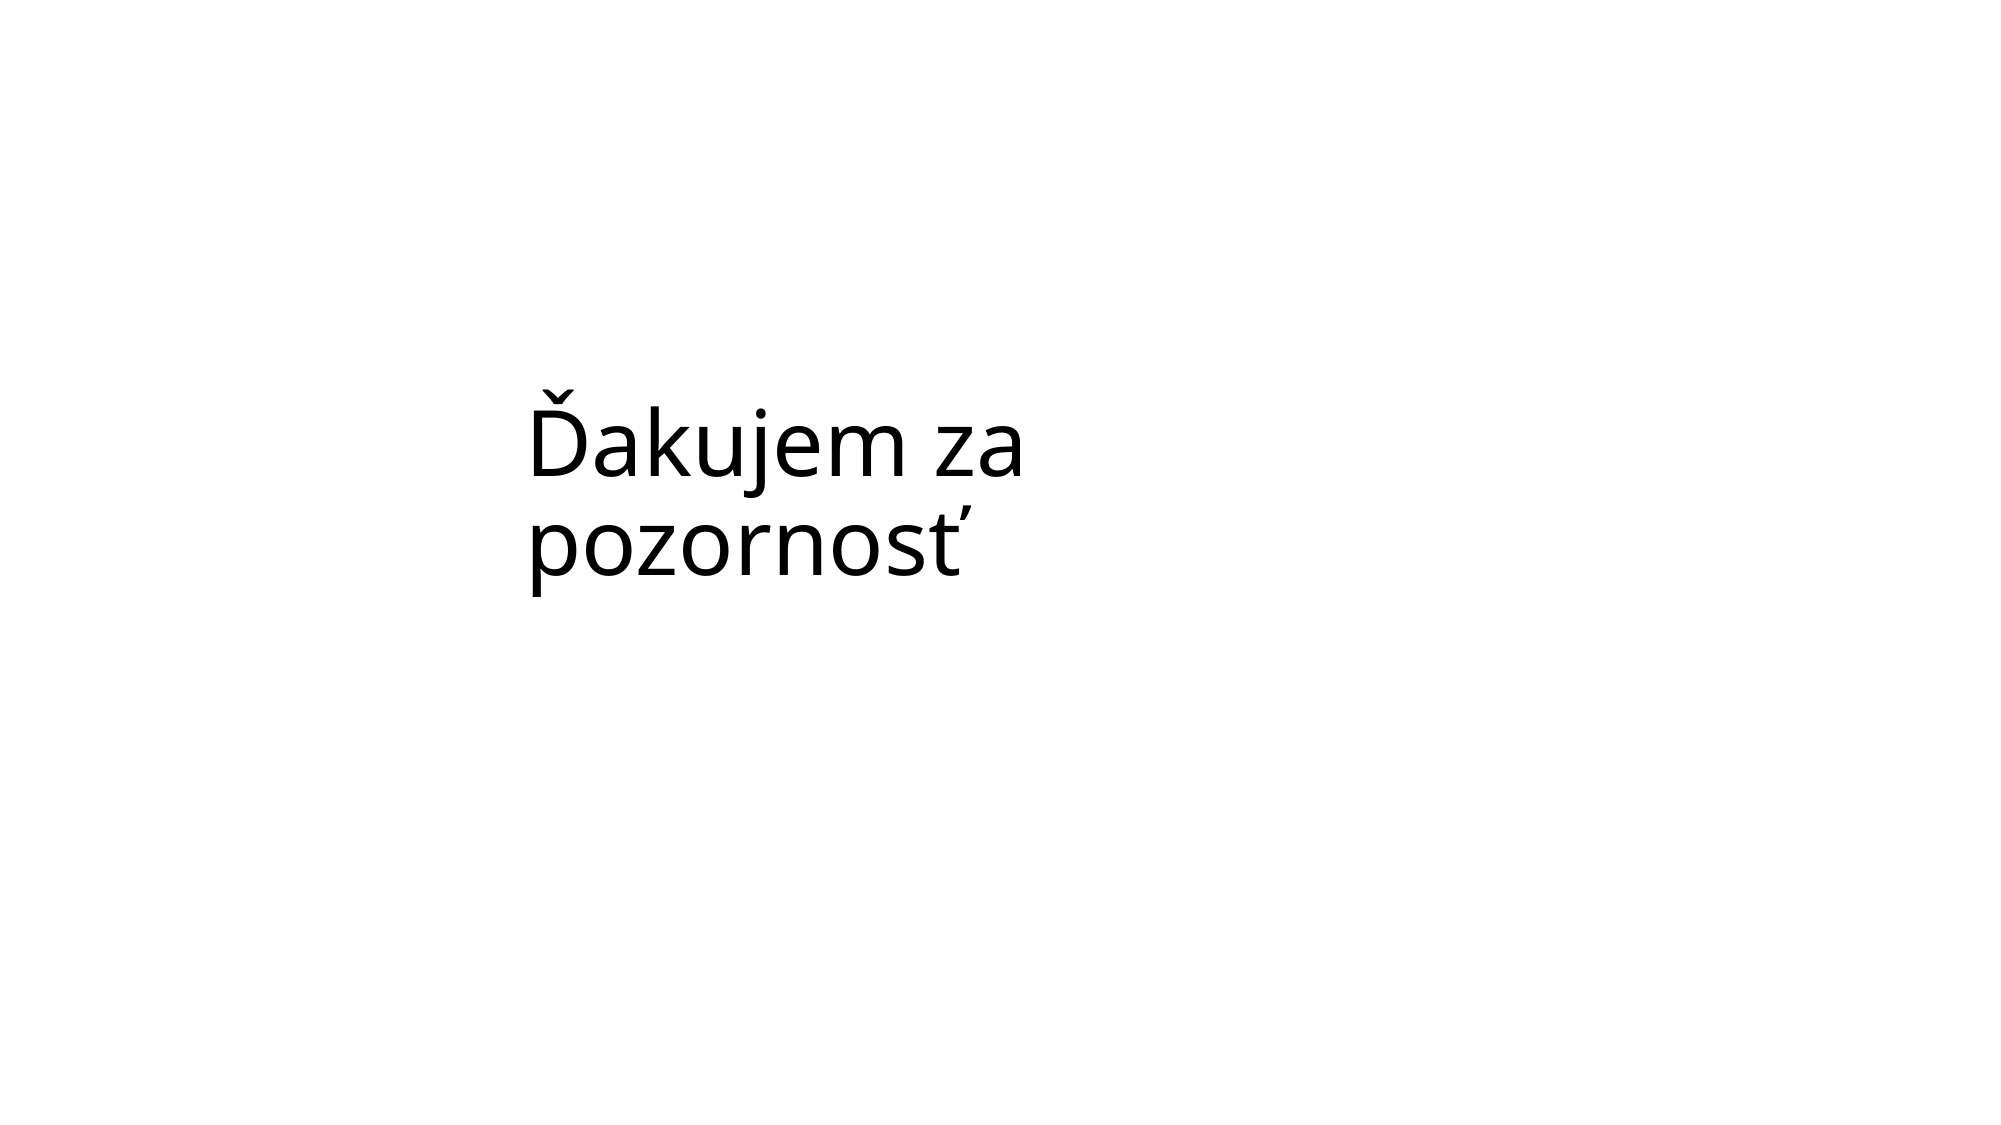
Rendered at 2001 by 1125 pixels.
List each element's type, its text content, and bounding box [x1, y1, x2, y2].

title Ďakujem za pozornosť [510, 387, 1478, 605]
